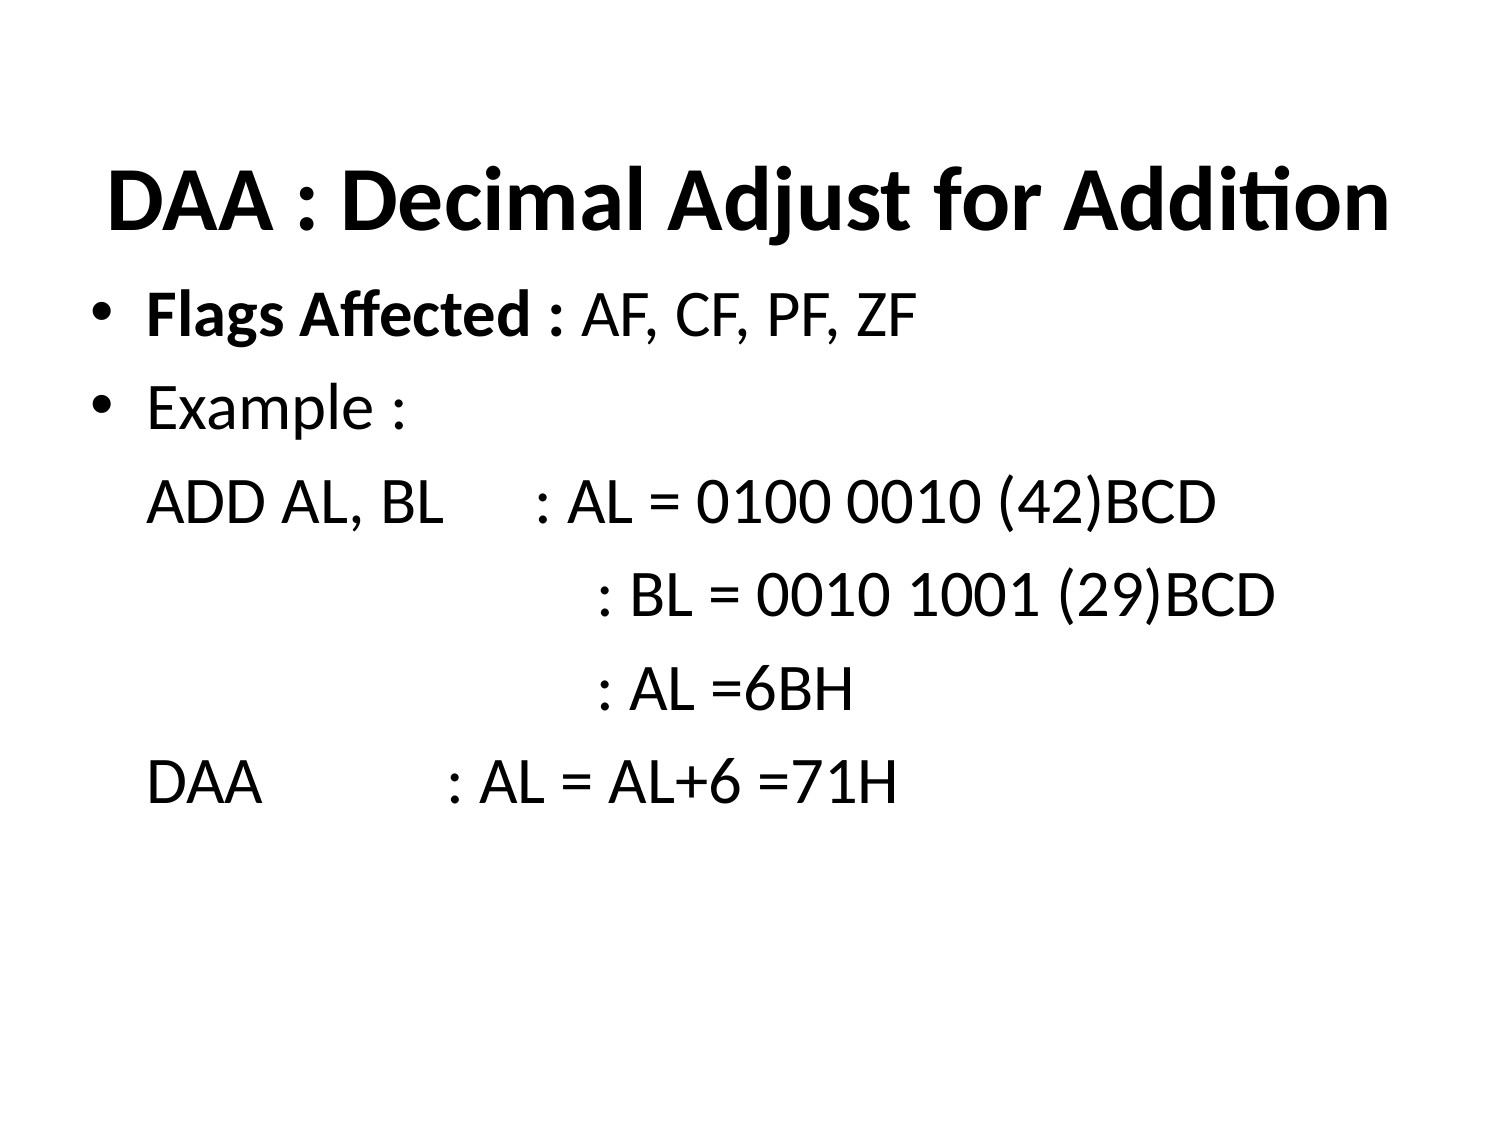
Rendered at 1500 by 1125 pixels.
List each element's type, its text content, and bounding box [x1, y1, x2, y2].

list Flags Affected : AF, CF, PF, ZF Example : ADD AL, BL : AL = 0100 0010 (42)BCD : BL = 0010 1001 (29)BCD : AL =6BH DAA : AL = AL+6 =71H [75, 262, 1425, 1005]
title DAA : Decimal Adjust for Addition [37, 99, 1463, 288]
